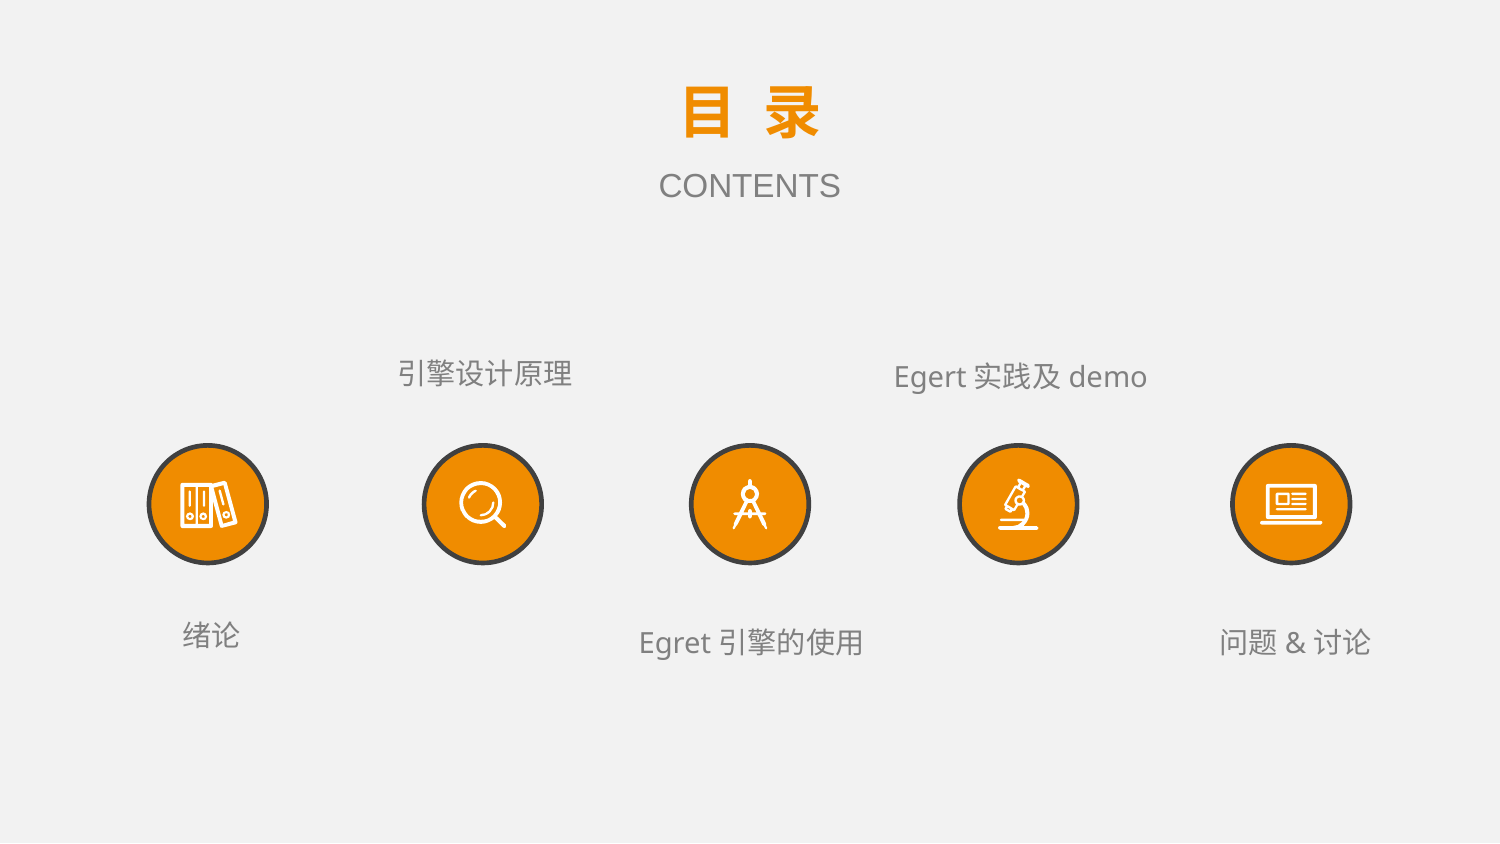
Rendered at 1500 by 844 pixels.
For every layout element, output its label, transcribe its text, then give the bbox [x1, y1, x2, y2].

text_box 引擎设计原理 [382, 347, 588, 398]
text_box Egret引擎的使用 [623, 617, 880, 668]
text_box [732, 479, 768, 530]
text_box [1230, 443, 1353, 566]
text_box [146, 443, 269, 566]
text_box [1260, 483, 1323, 525]
text_box 问题&讨论 [1204, 617, 1387, 667]
text_box [998, 478, 1039, 530]
text_box 绪论 [117, 610, 305, 660]
text_box 目 录 CONTENTS [628, 67, 872, 212]
text_box [180, 480, 238, 529]
text_box [459, 481, 506, 529]
text_box [957, 443, 1080, 566]
text_box [689, 443, 811, 566]
text_box [421, 443, 544, 566]
text_box Egert实践及demo [878, 351, 1163, 402]
